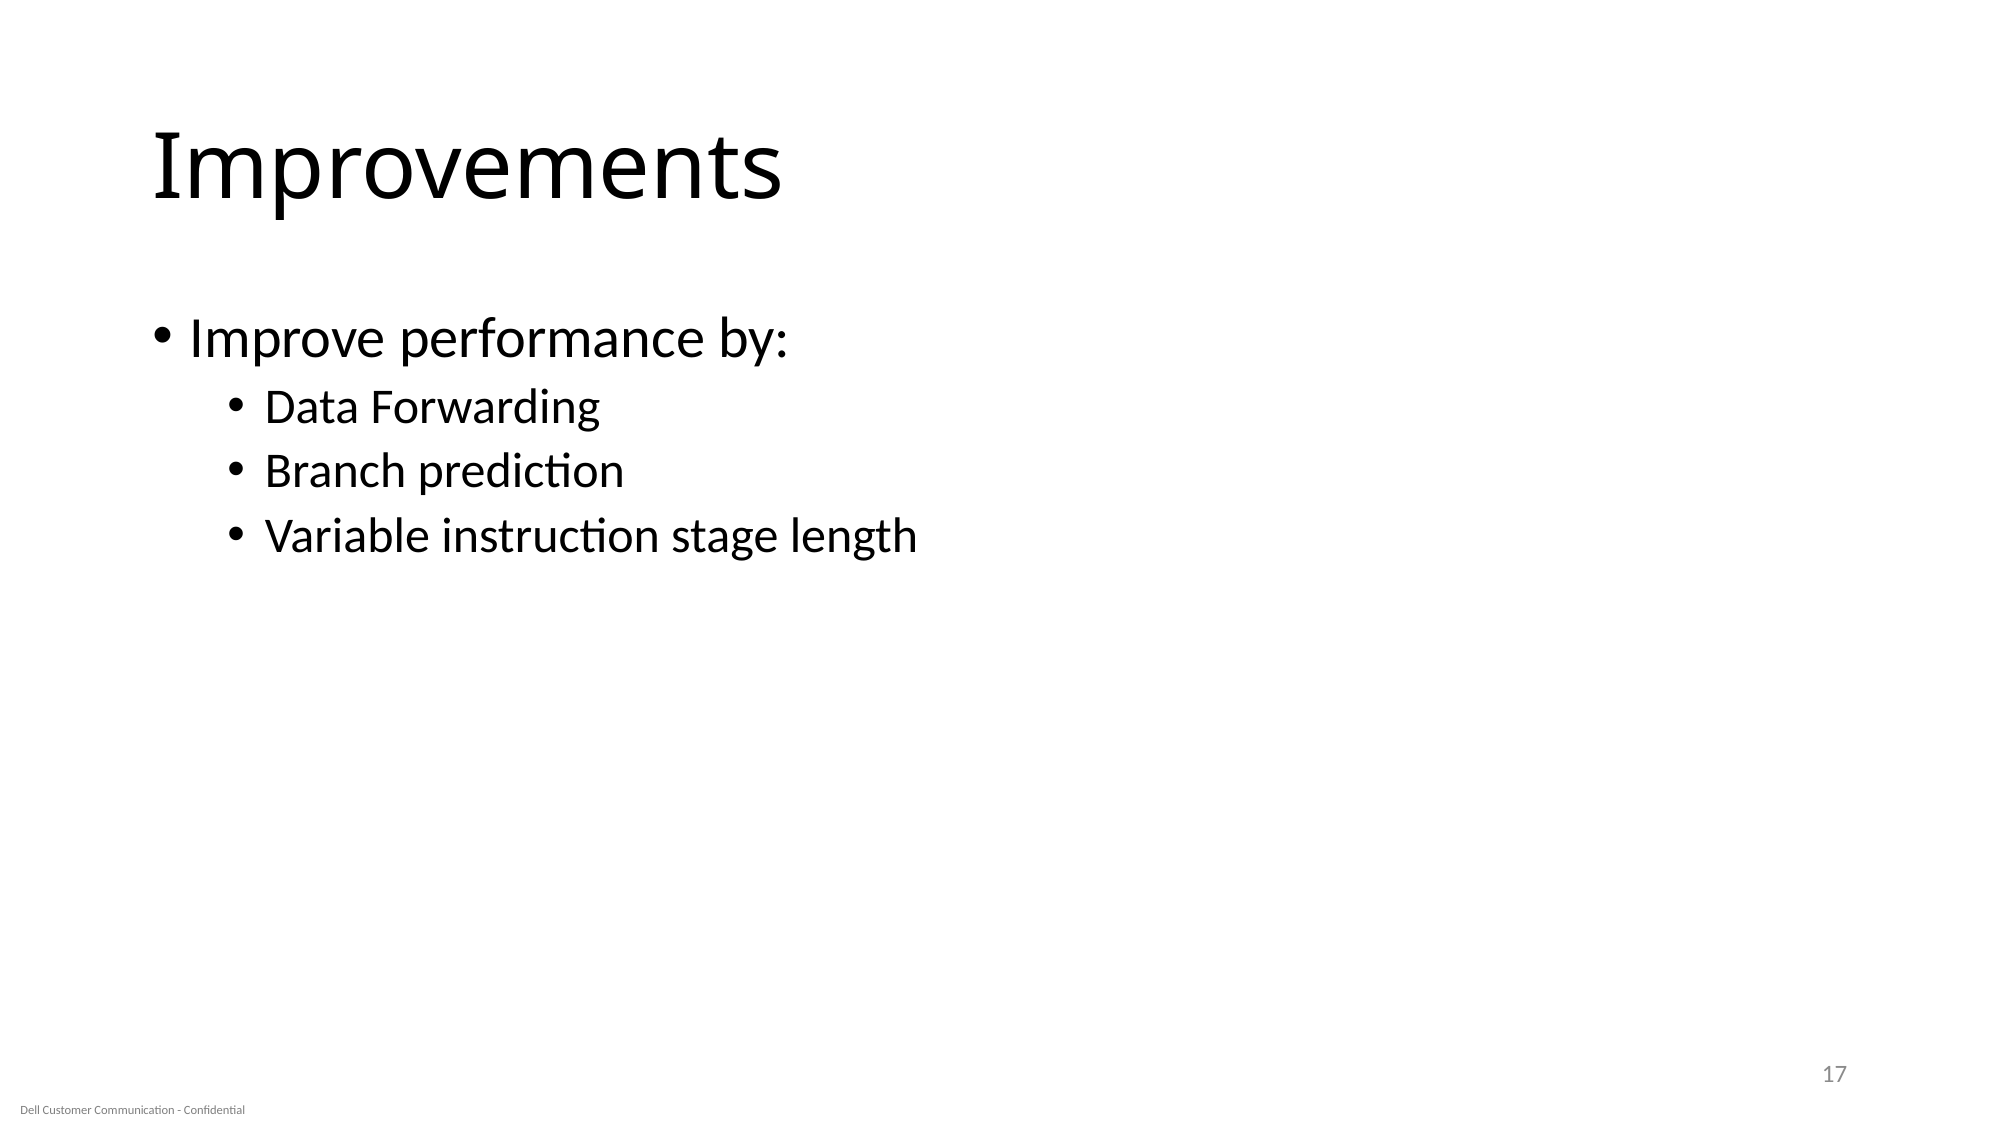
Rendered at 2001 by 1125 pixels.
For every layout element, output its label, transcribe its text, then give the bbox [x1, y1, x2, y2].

title Improvements [137, 59, 1863, 278]
slide_number 17 [1412, 1042, 1863, 1103]
list Improve performance by: Data Forwarding Branch prediction Variable instruction stage length [137, 299, 1863, 1014]
